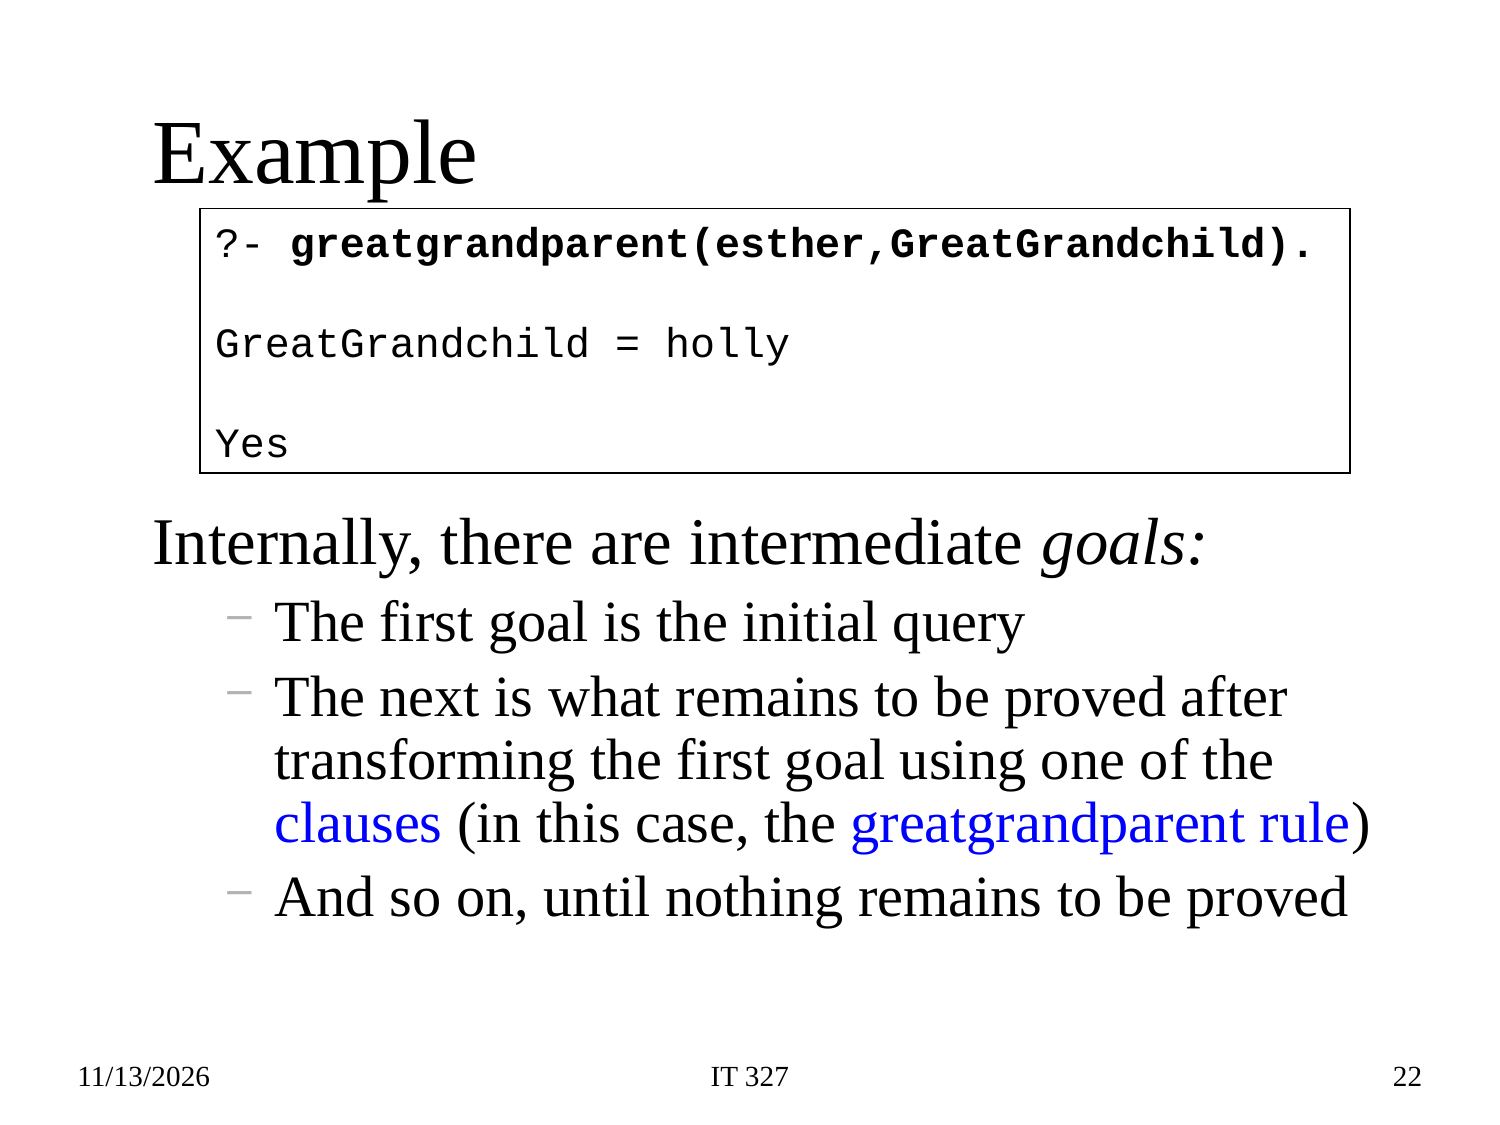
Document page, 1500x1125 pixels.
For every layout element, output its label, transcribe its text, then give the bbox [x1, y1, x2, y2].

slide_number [62, 1036, 488, 1113]
footer IT 327 [512, 1050, 988, 1113]
title Example [137, 56, 1413, 238]
slide_number 22 [1124, 1036, 1438, 1113]
list Internally, there are intermediate goals: The first goal is the initial query The next is what remains to be proved after transforming the first goal using one of the clauses (in this case, the greatgrandparent rule) And so on, until nothing remains to be proved [137, 500, 1413, 1050]
text_box ?- greatgrandparent(esther,GreatGrandchild). GreatGrandchild = holly Yes [200, 208, 1350, 474]
